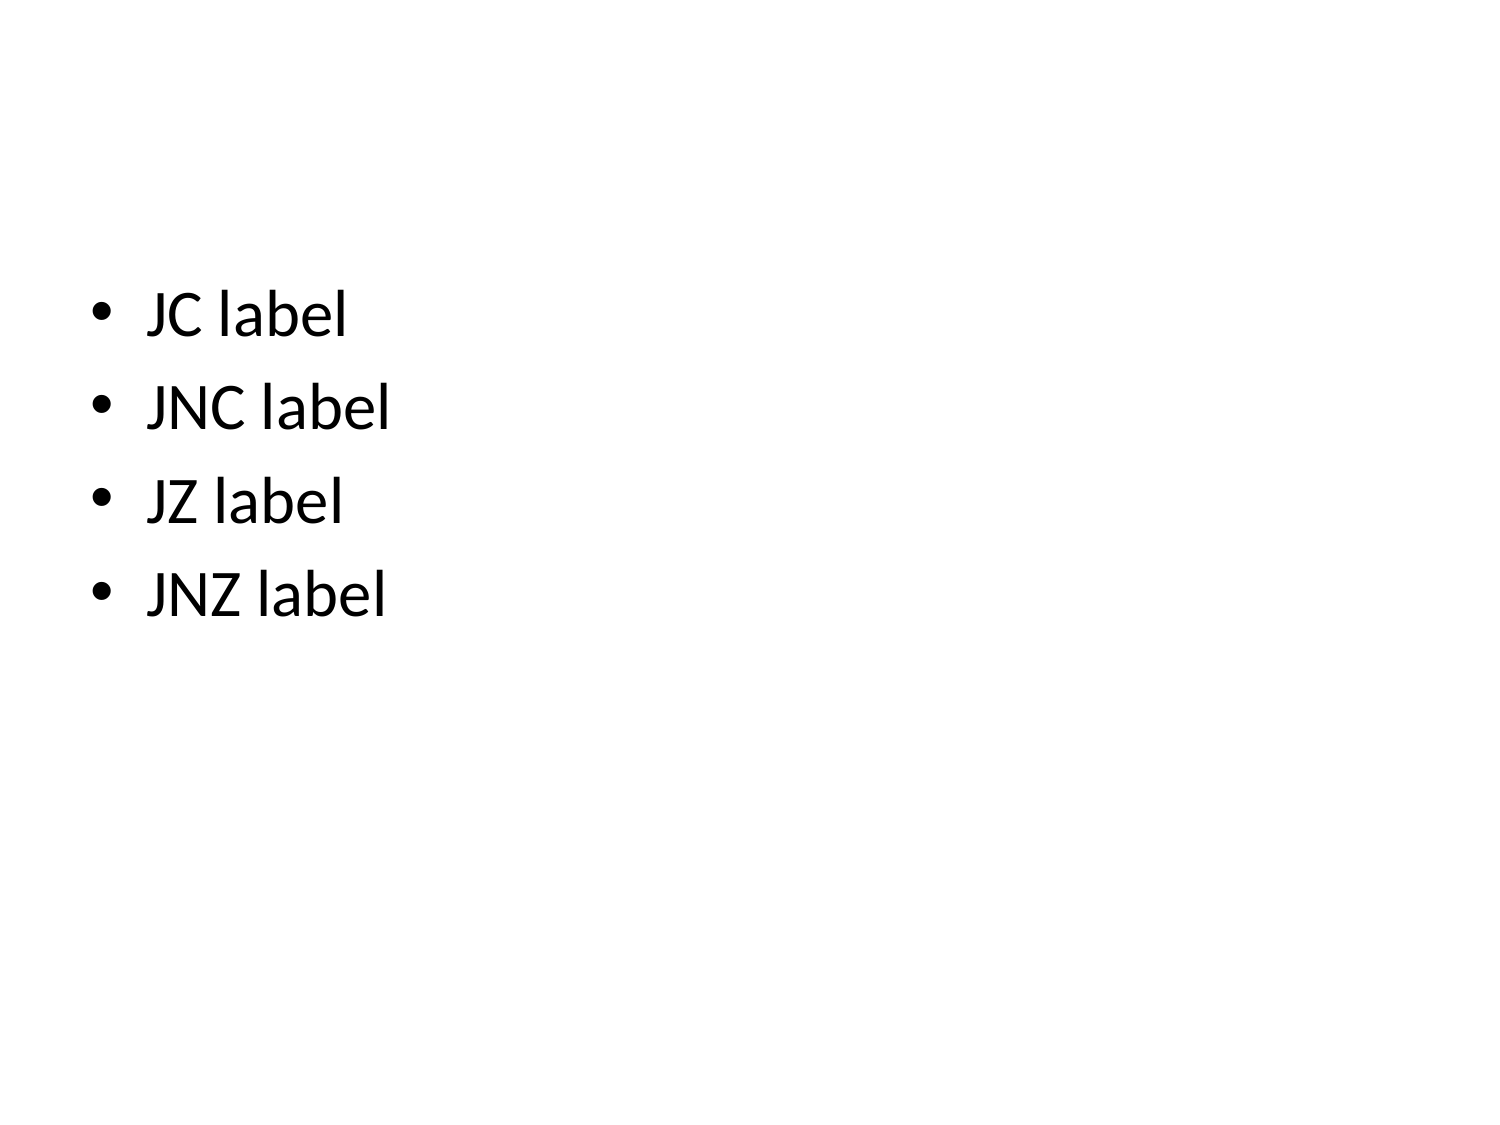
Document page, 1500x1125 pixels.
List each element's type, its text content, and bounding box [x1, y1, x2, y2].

list JC label JNC label JZ label JNZ label [75, 262, 1425, 1005]
